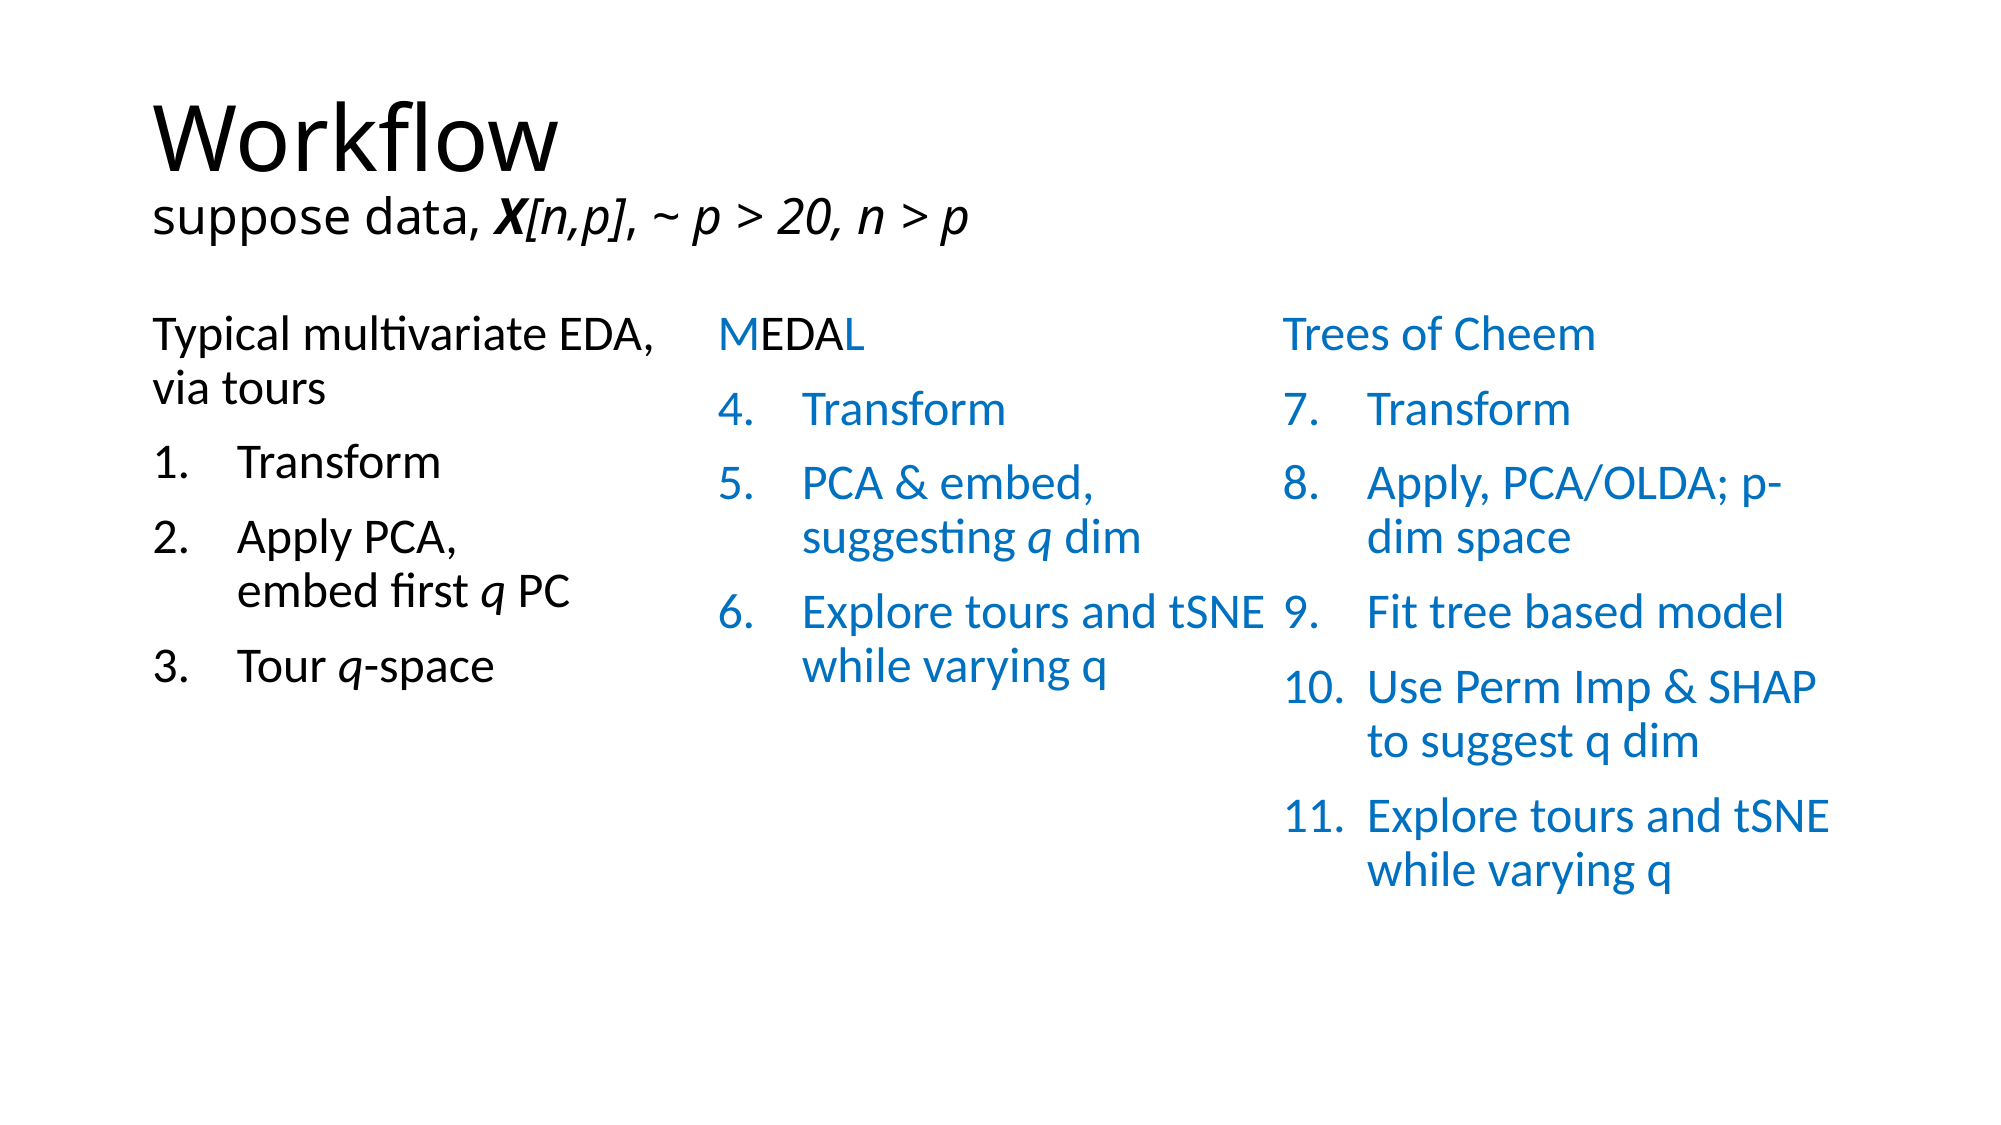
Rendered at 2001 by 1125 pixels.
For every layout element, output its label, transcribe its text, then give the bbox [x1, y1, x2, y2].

list Typical multivariate EDA, via tours Transform Apply PCA, embed first q PC Tour q-space MEDAL Transform PCA & embed, suggesting q dim Explore tours and tSNE while varying q Trees of Cheem Transform Apply, PCA/OLDA; p-dim space Fit tree based model Use Perm Imp & SHAP to suggest q dim Explore tours and tSNE while varying q [137, 299, 1863, 1014]
title Workflow suppose data, X[n,p], ~ p > 20, n > p [137, 59, 1863, 278]
